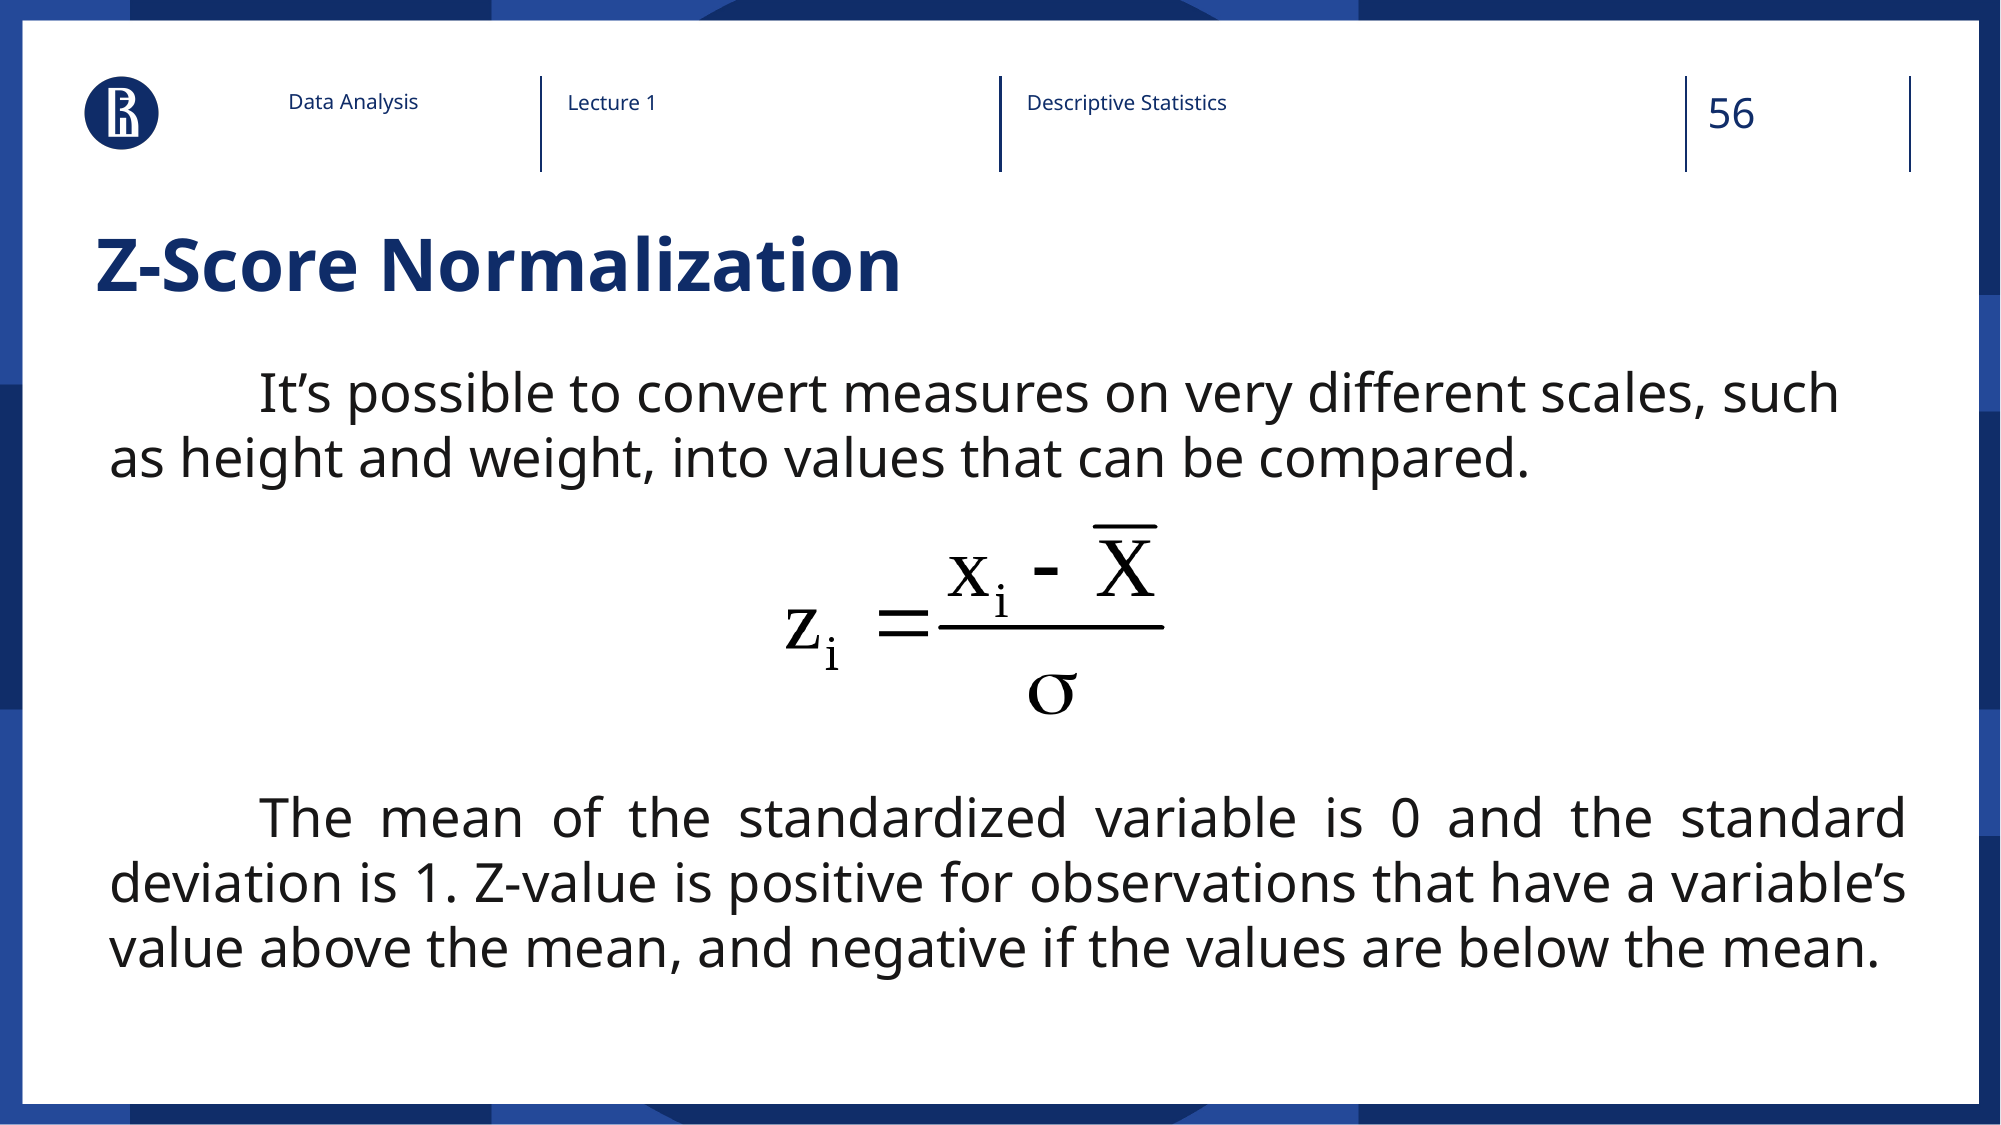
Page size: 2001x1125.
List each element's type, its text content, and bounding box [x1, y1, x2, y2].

picture [0, 0, 2001, 1125]
title Z-Score Normalization [96, 218, 1911, 347]
list Lecture 1 [567, 90, 907, 157]
list Descriptive Statistics [1026, 90, 1367, 157]
list It’s possible to convert measures on very different scales, such as height and weight, into values that can be compared. The mean of the standardized variable is 0 and the standard deviation is 1. Z-value is positive for observations that have a variable’s value above the mean, and negative if the values are below the mean. [96, 358, 1911, 1018]
list Data Analysis [187, 88, 520, 157]
